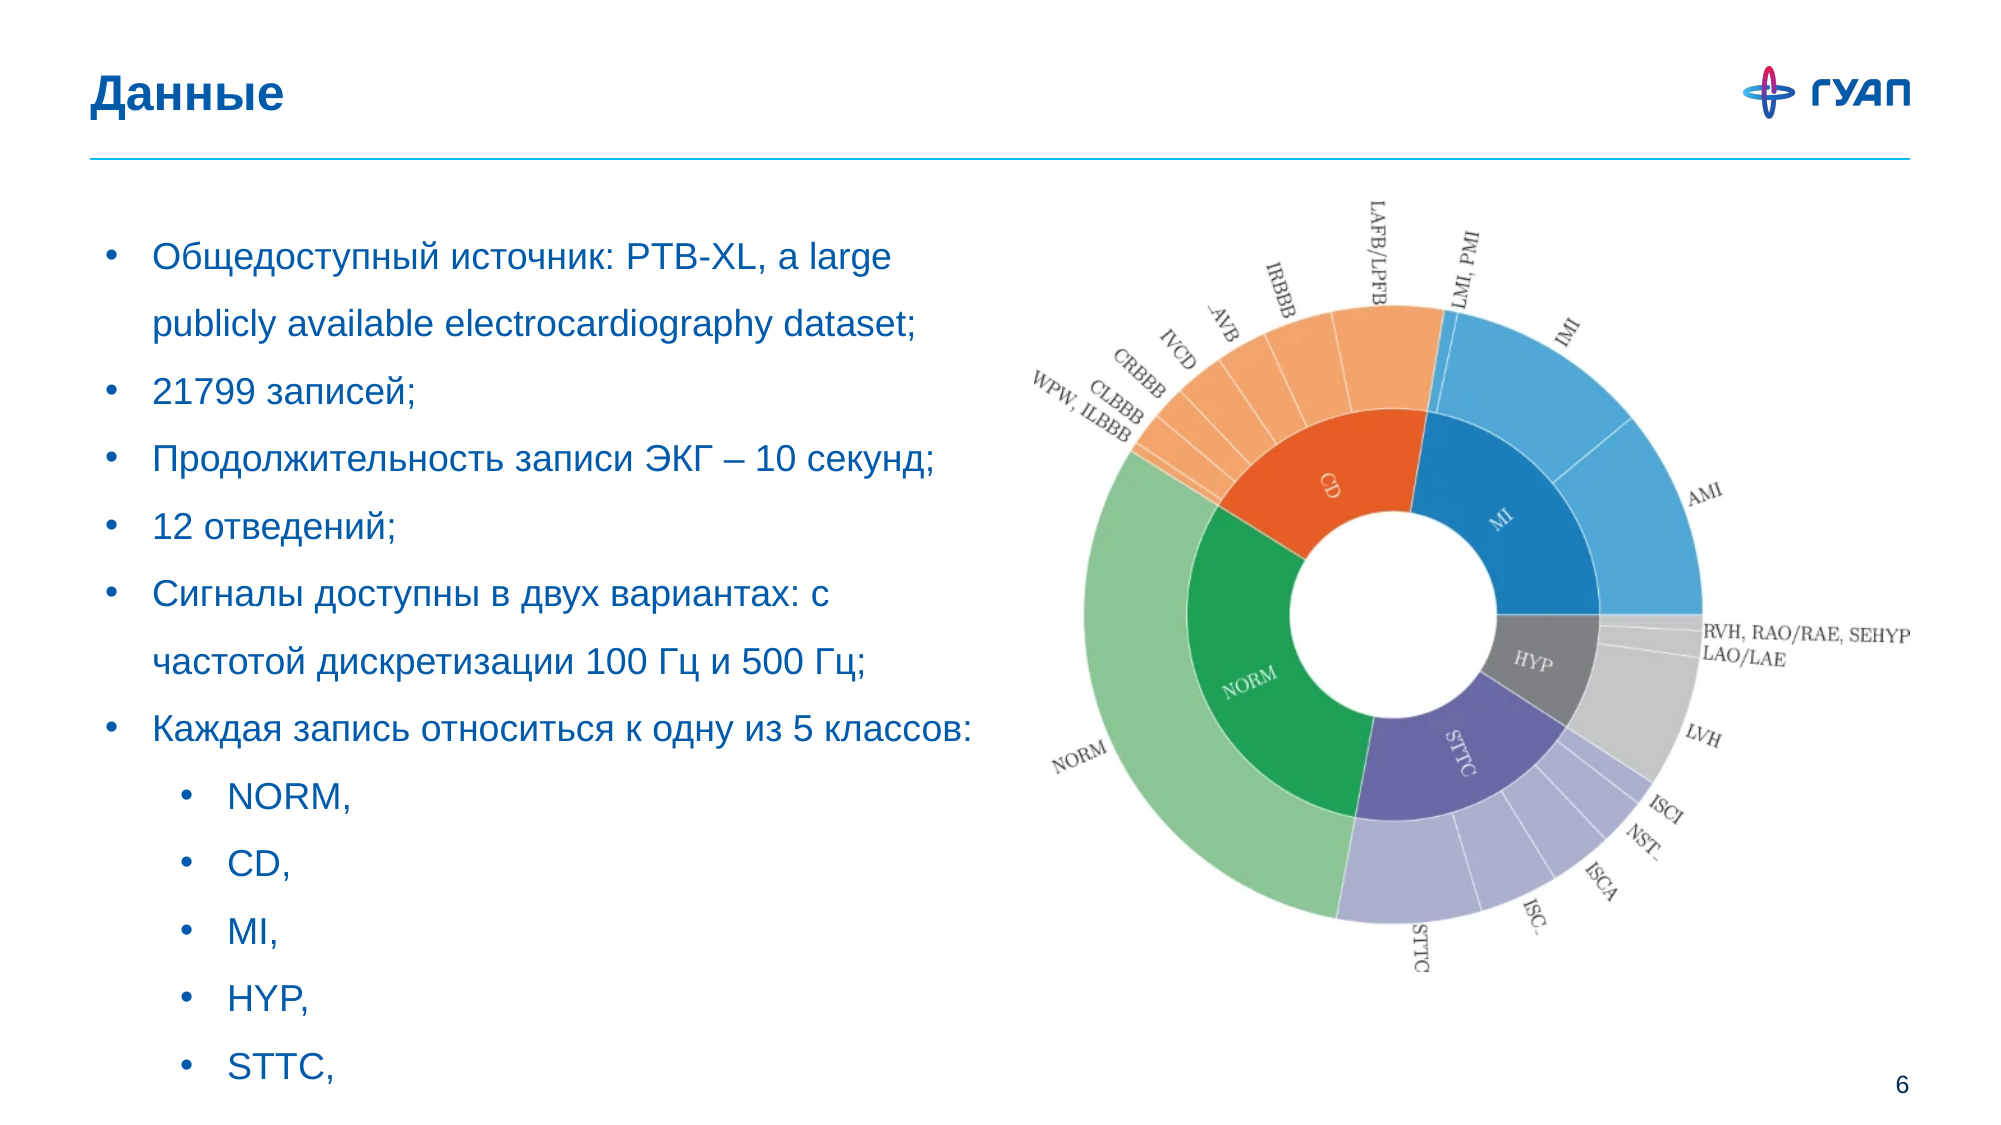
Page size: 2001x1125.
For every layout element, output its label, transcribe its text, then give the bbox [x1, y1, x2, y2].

title Данные [90, 66, 1667, 122]
picture [1034, 201, 1910, 973]
picture [1743, 66, 1910, 119]
text_box Общедоступный источник: PTB-XL, a large publicly available electrocardiography dataset; 21799 записей; Продолжительность записи ЭКГ – 10 секунд; 12 отведений; Сигналы доступны в двух вариантах: с частотой дискретизации 100 Гц и 500 Гц; Каждая запись относиться к одну из 5 классов: NORM, CD, MI, HYP, STTC, [90, 201, 1000, 1095]
